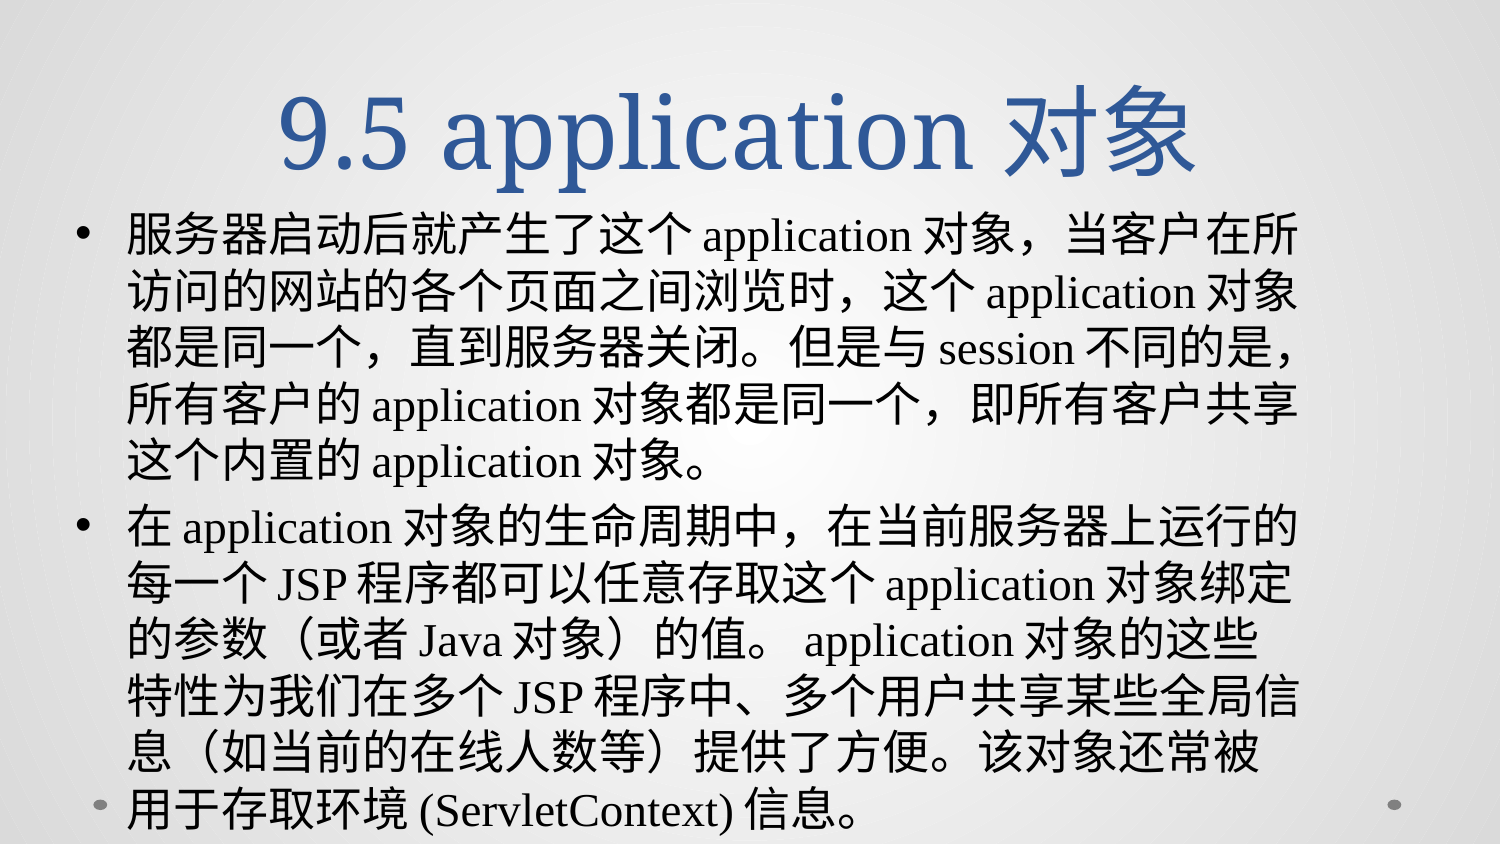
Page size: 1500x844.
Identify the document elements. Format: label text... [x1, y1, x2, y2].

title 9.5 application对象 [75, 0, 1425, 197]
list 服务器启动后就产生了这个application对象，当客户在所访问的网站的各个页面之间浏览时，这个application对象都是同一个，直到服务器关闭。但是与session不同的是，所有客户的application对象都是同一个，即所有客户共享这个内置的application对象。 在application对象的生命周期中，在当前服务器上运行的每一个JSP程序都可以任意存取这个application对象绑定的参数（或者Java对象）的值。application对象的这些特性为我们在多个JSP程序中、多个用户共享某些全局信息（如当前的在线人数等）提供了方便。该对象还常被用于存取环境(ServletContext)信息。 [60, 196, 1317, 844]
